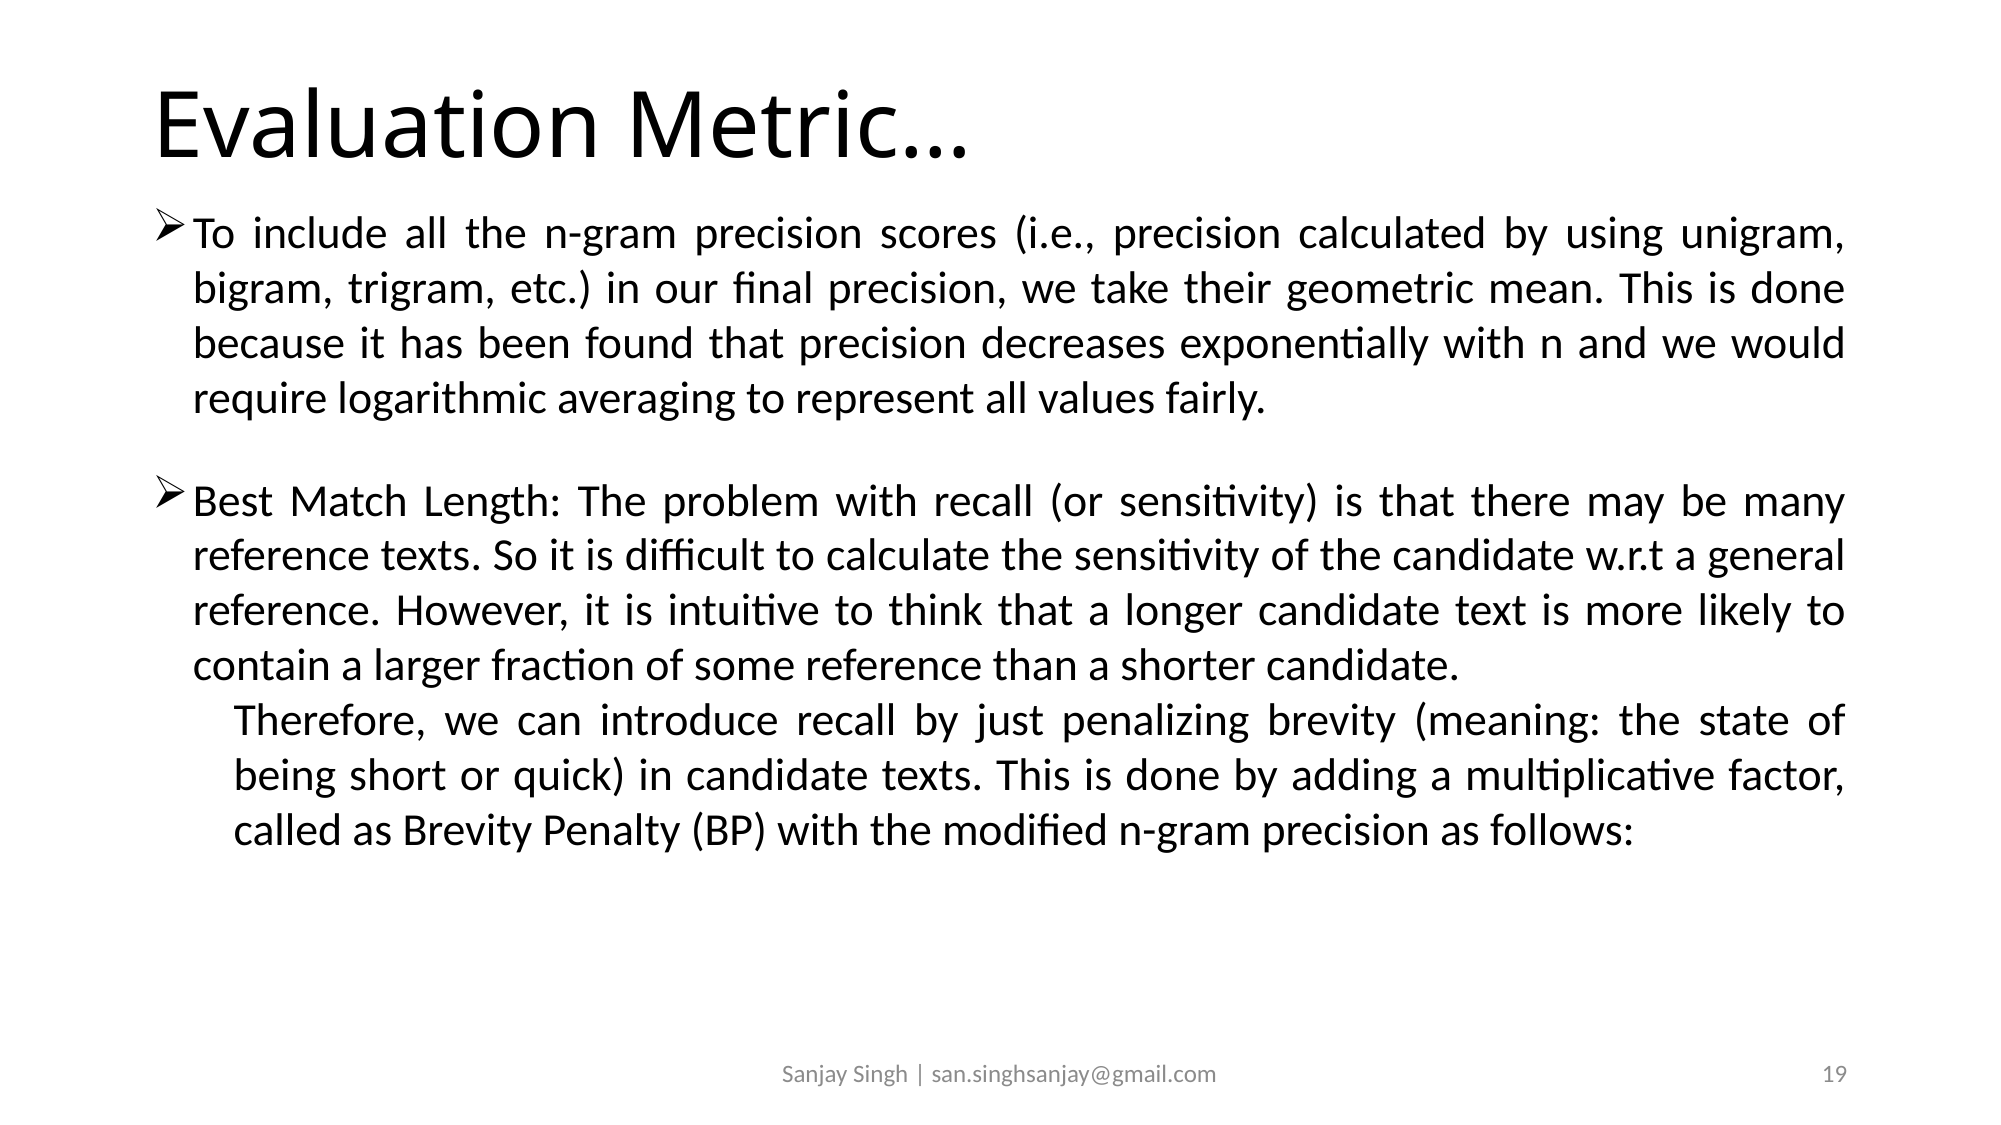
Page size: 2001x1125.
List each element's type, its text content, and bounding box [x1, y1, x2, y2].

slide_number 19 [1412, 1042, 1863, 1103]
footer Sanjay Singh | san.singhsanjay@gmail.com [662, 1042, 1338, 1103]
title Evaluation Metric… [137, 59, 1863, 196]
